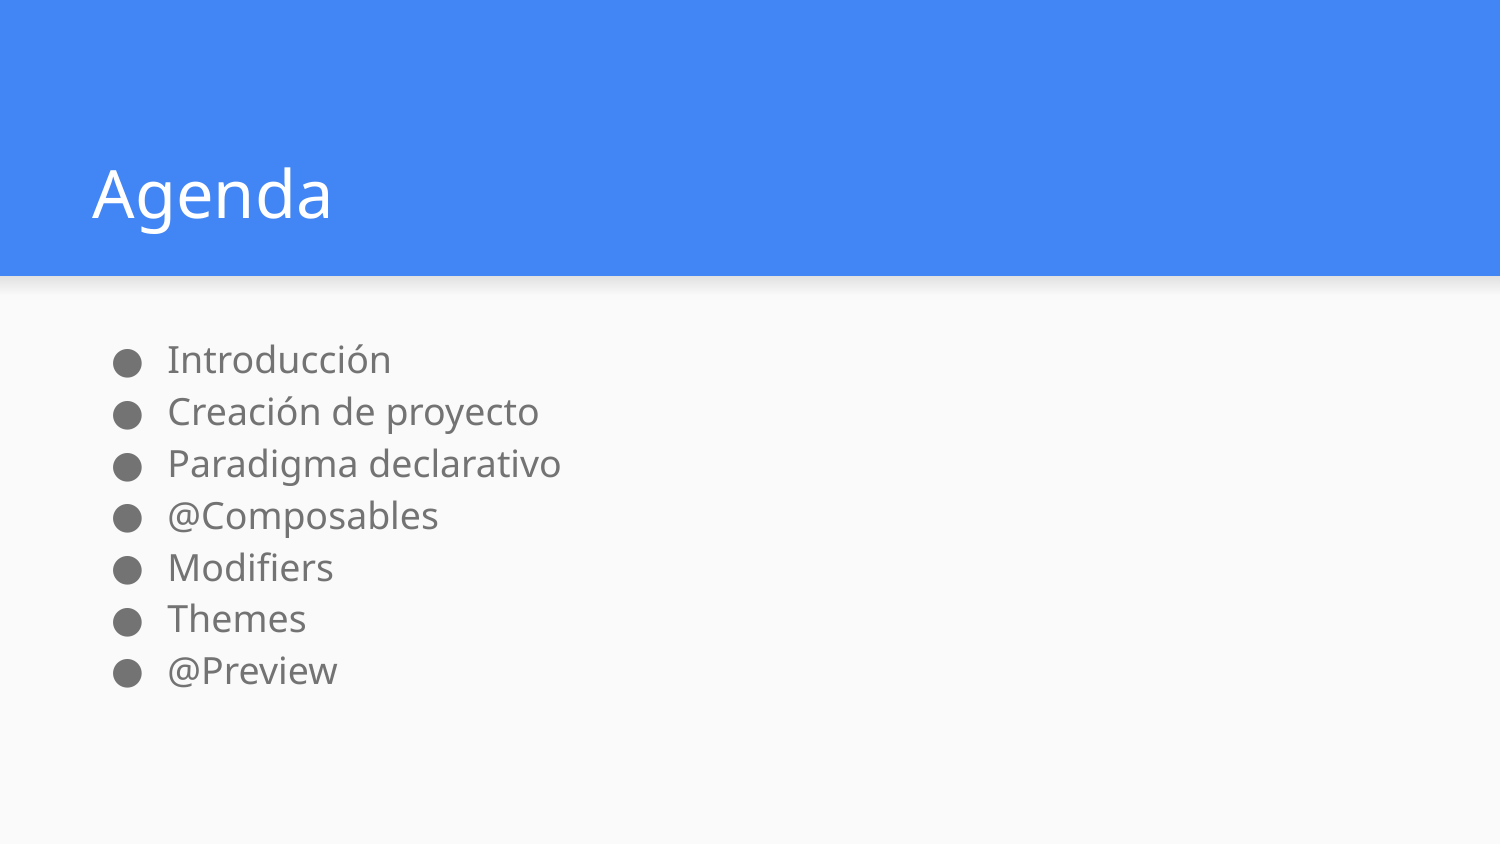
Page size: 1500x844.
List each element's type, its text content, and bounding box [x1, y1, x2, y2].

list Introducción Creación de proyecto Paradigma declarativo @Composables Modifiers Themes @Preview [77, 314, 1427, 760]
title Agenda [77, 121, 1427, 248]
